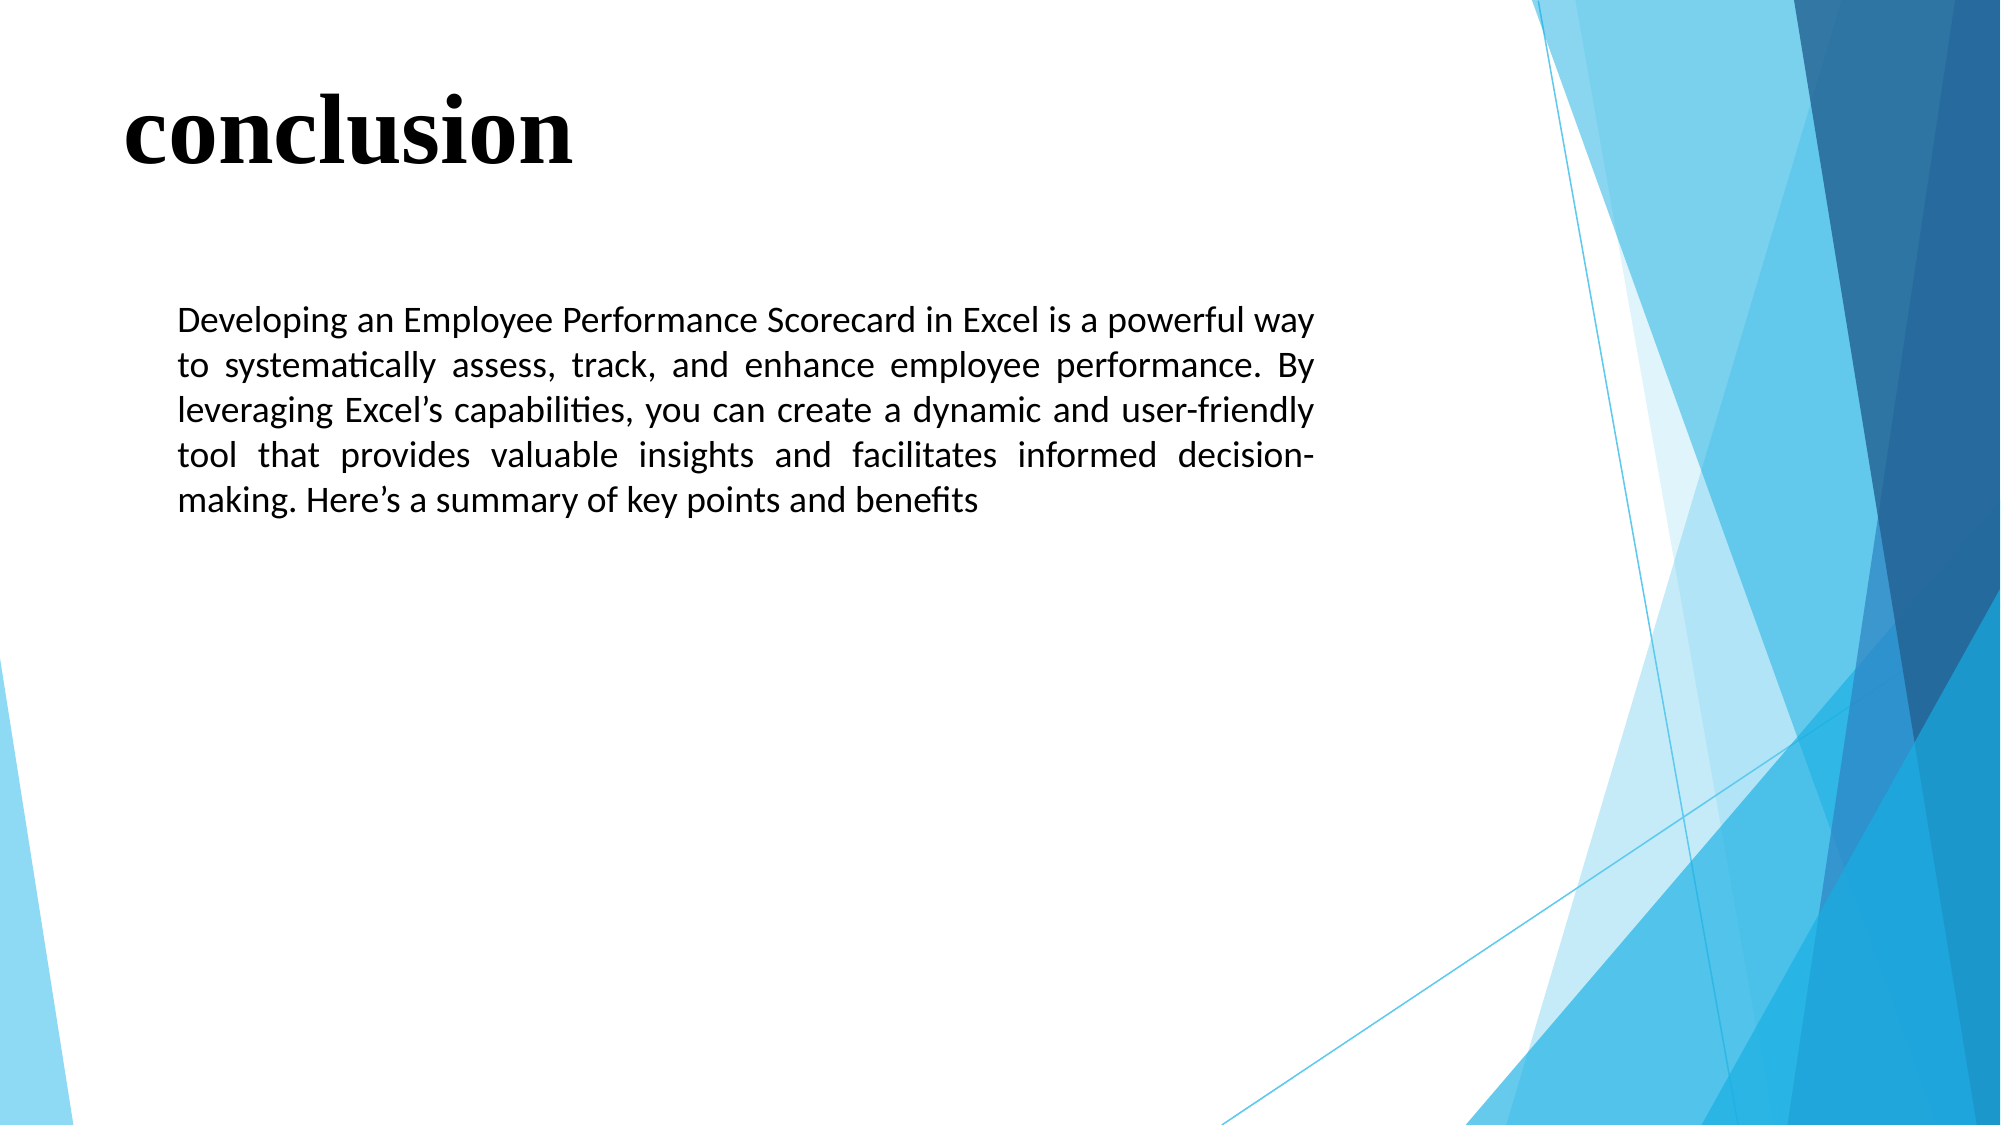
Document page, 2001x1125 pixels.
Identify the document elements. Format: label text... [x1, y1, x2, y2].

text_box Developing an Employee Performance Scorecard in Excel is a powerful way to systematically assess, track, and enhance employee performance. By leveraging Excel’s capabilities, you can create a dynamic and user-friendly tool that provides valuable insights and facilitates informed decision-making. Here’s a summary of key points and benefits [162, 287, 1331, 528]
title conclusion [123, 63, 1877, 188]
